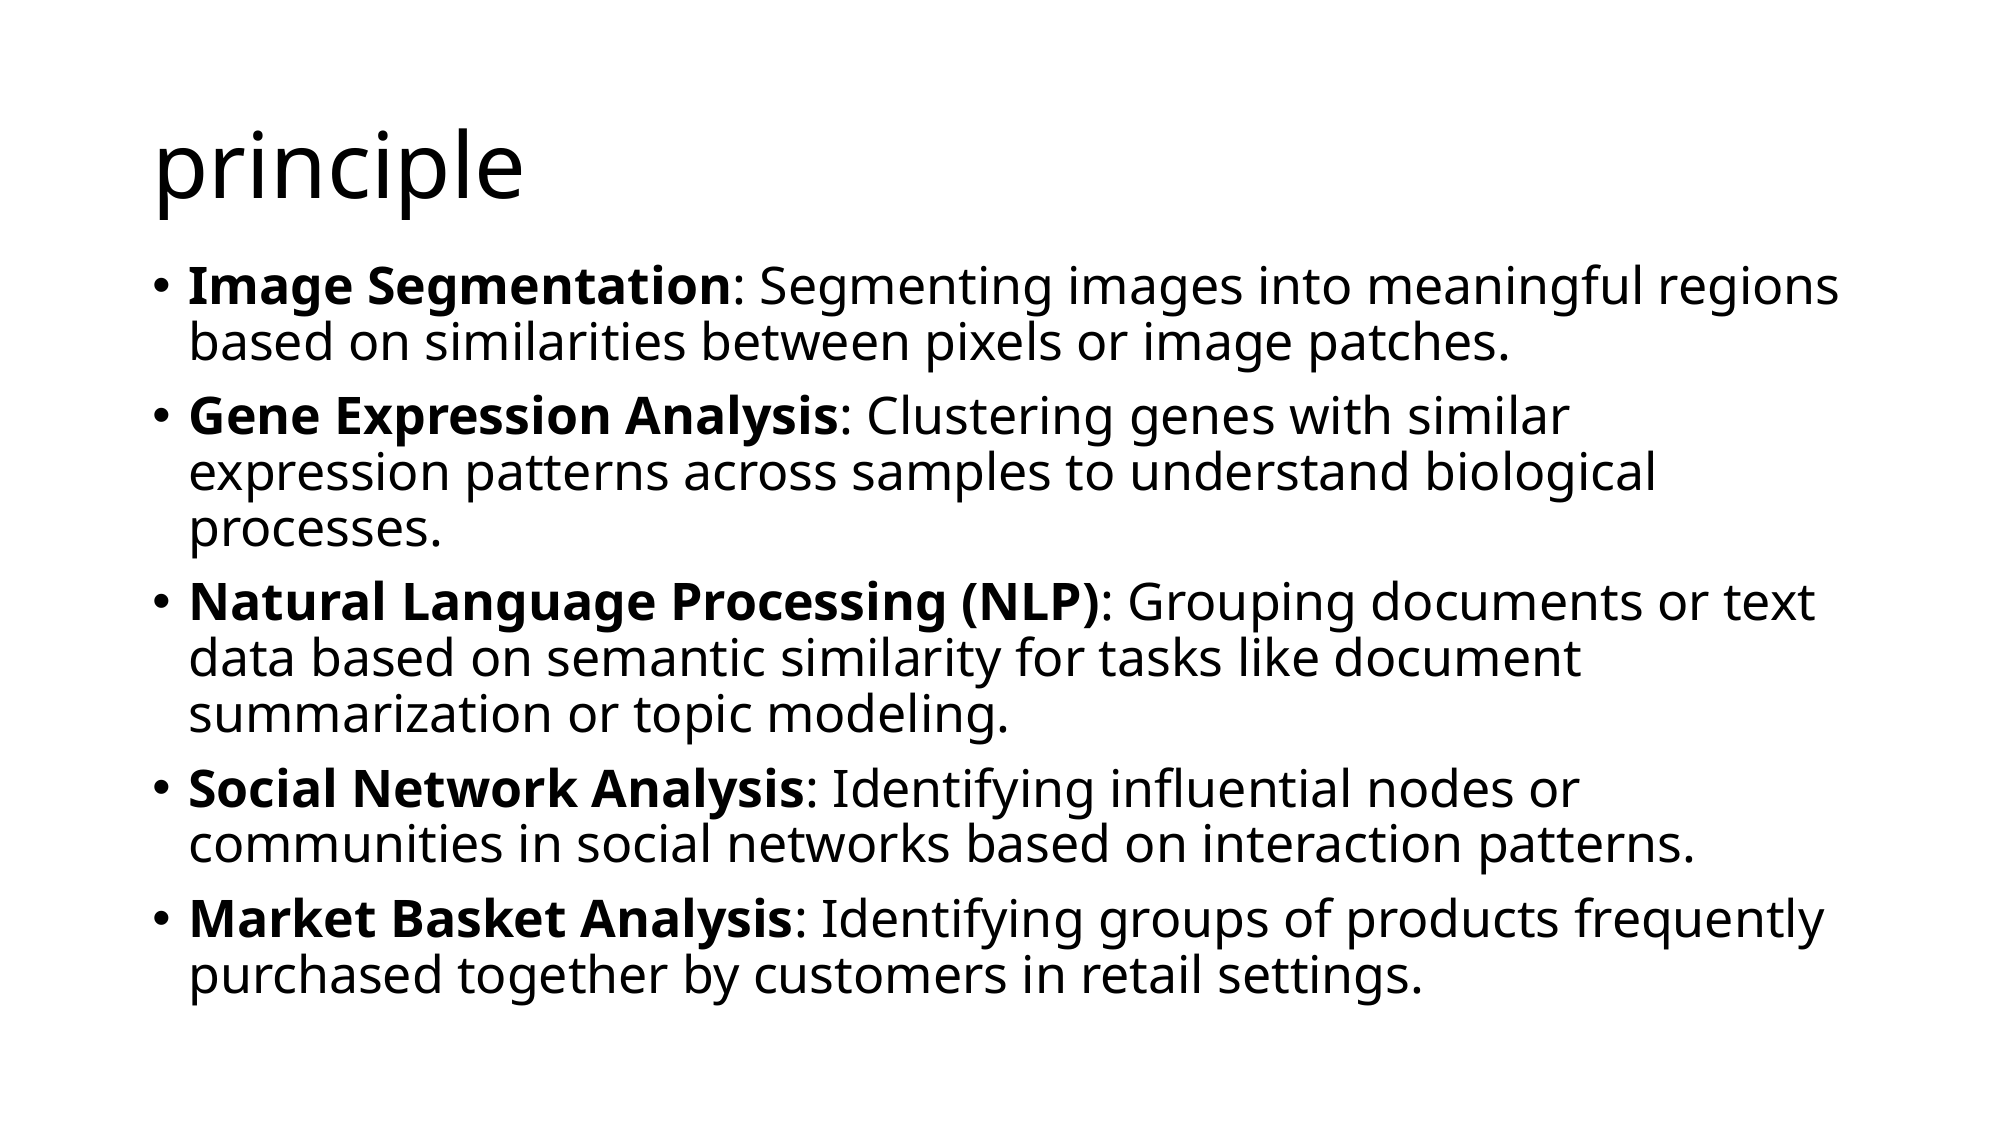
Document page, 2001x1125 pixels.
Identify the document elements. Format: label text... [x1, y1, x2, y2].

title principle [137, 59, 1863, 252]
list Image Segmentation: Segmenting images into meaningful regions based on similarities between pixels or image patches. Gene Expression Analysis: Clustering genes with similar expression patterns across samples to understand biological processes. Natural Language Processing (NLP): Grouping documents or text data based on semantic similarity for tasks like document summarization or topic modeling. Social Network Analysis: Identifying influential nodes or communities in social networks based on interaction patterns. Market Basket Analysis: Identifying groups of products frequently purchased together by customers in retail settings. [137, 252, 1863, 1014]
